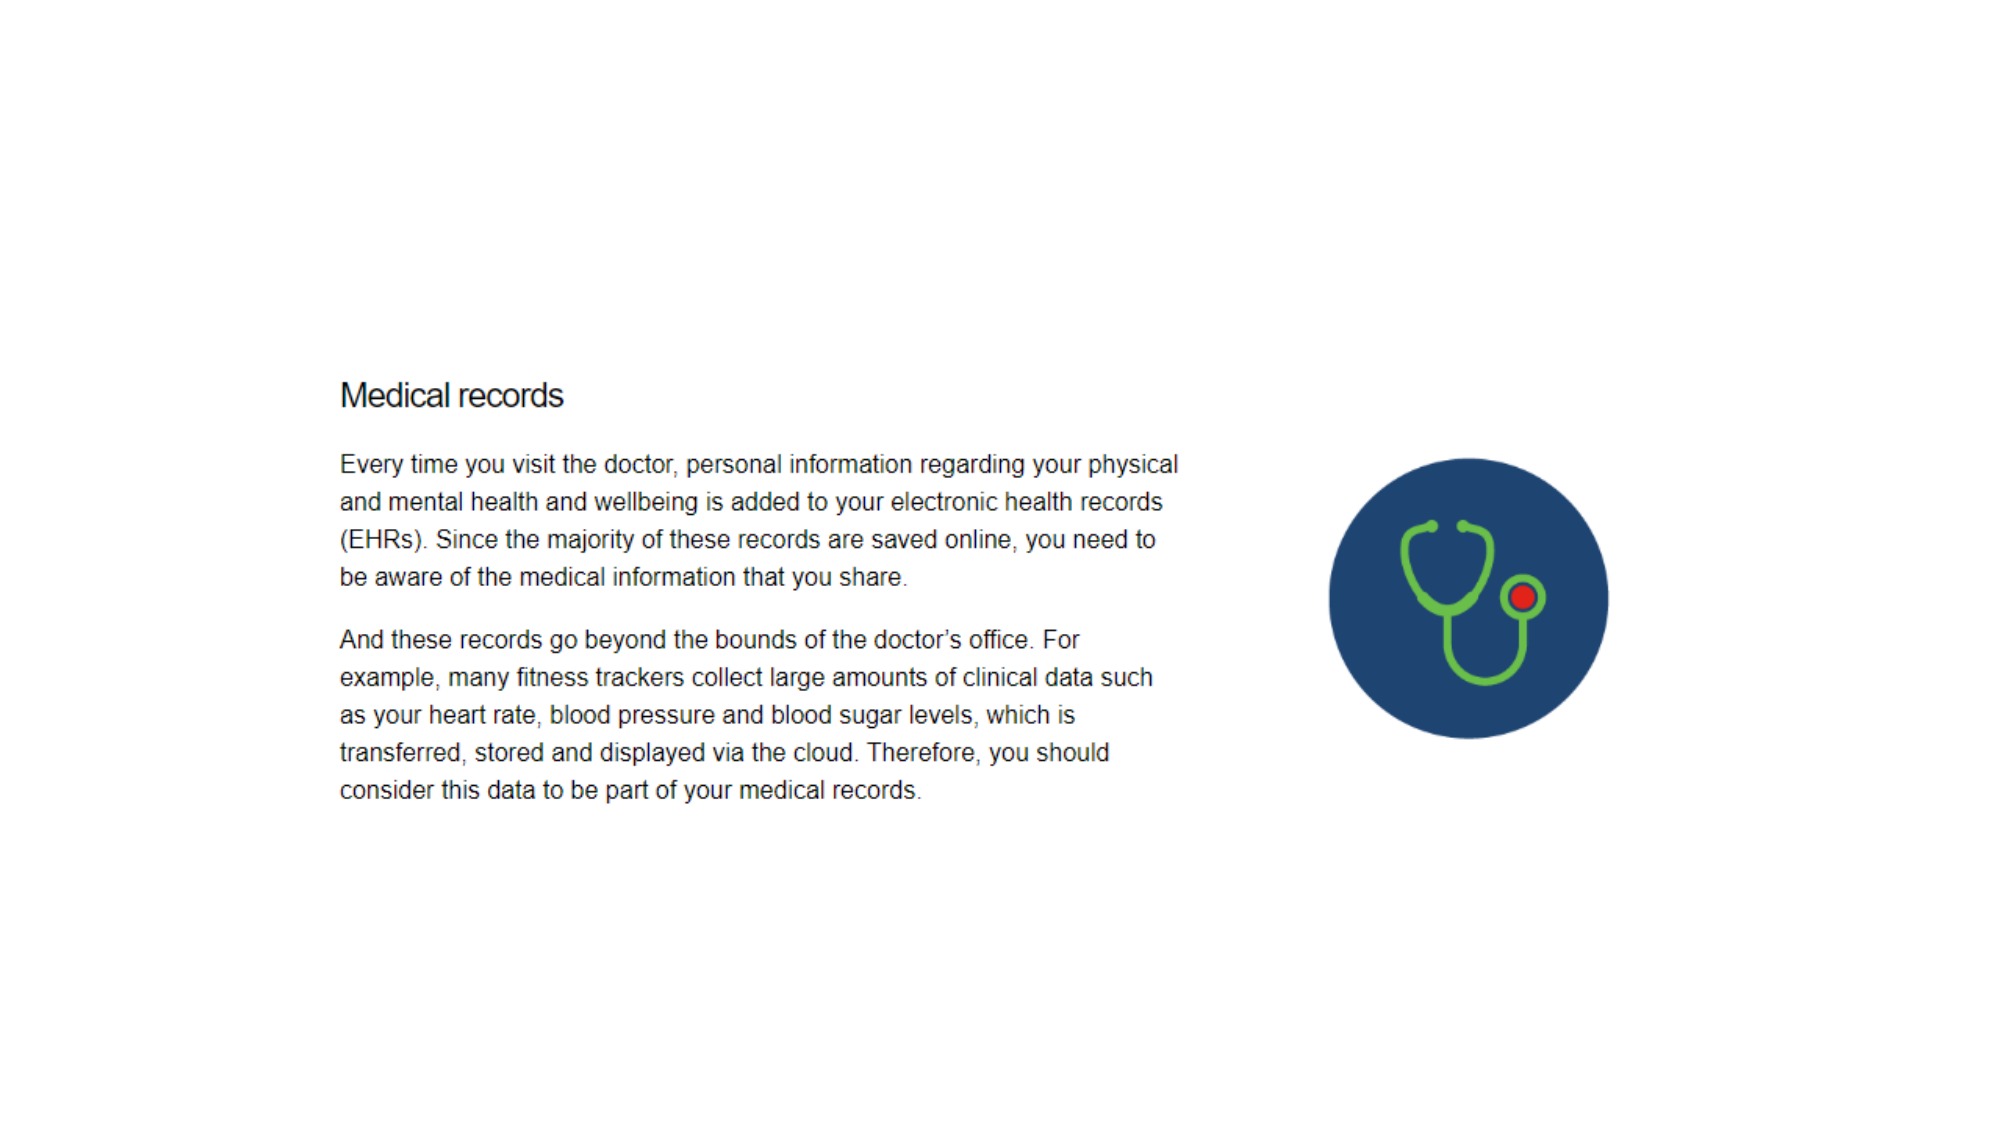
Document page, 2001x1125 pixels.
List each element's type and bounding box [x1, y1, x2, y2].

list [315, 351, 1685, 962]
